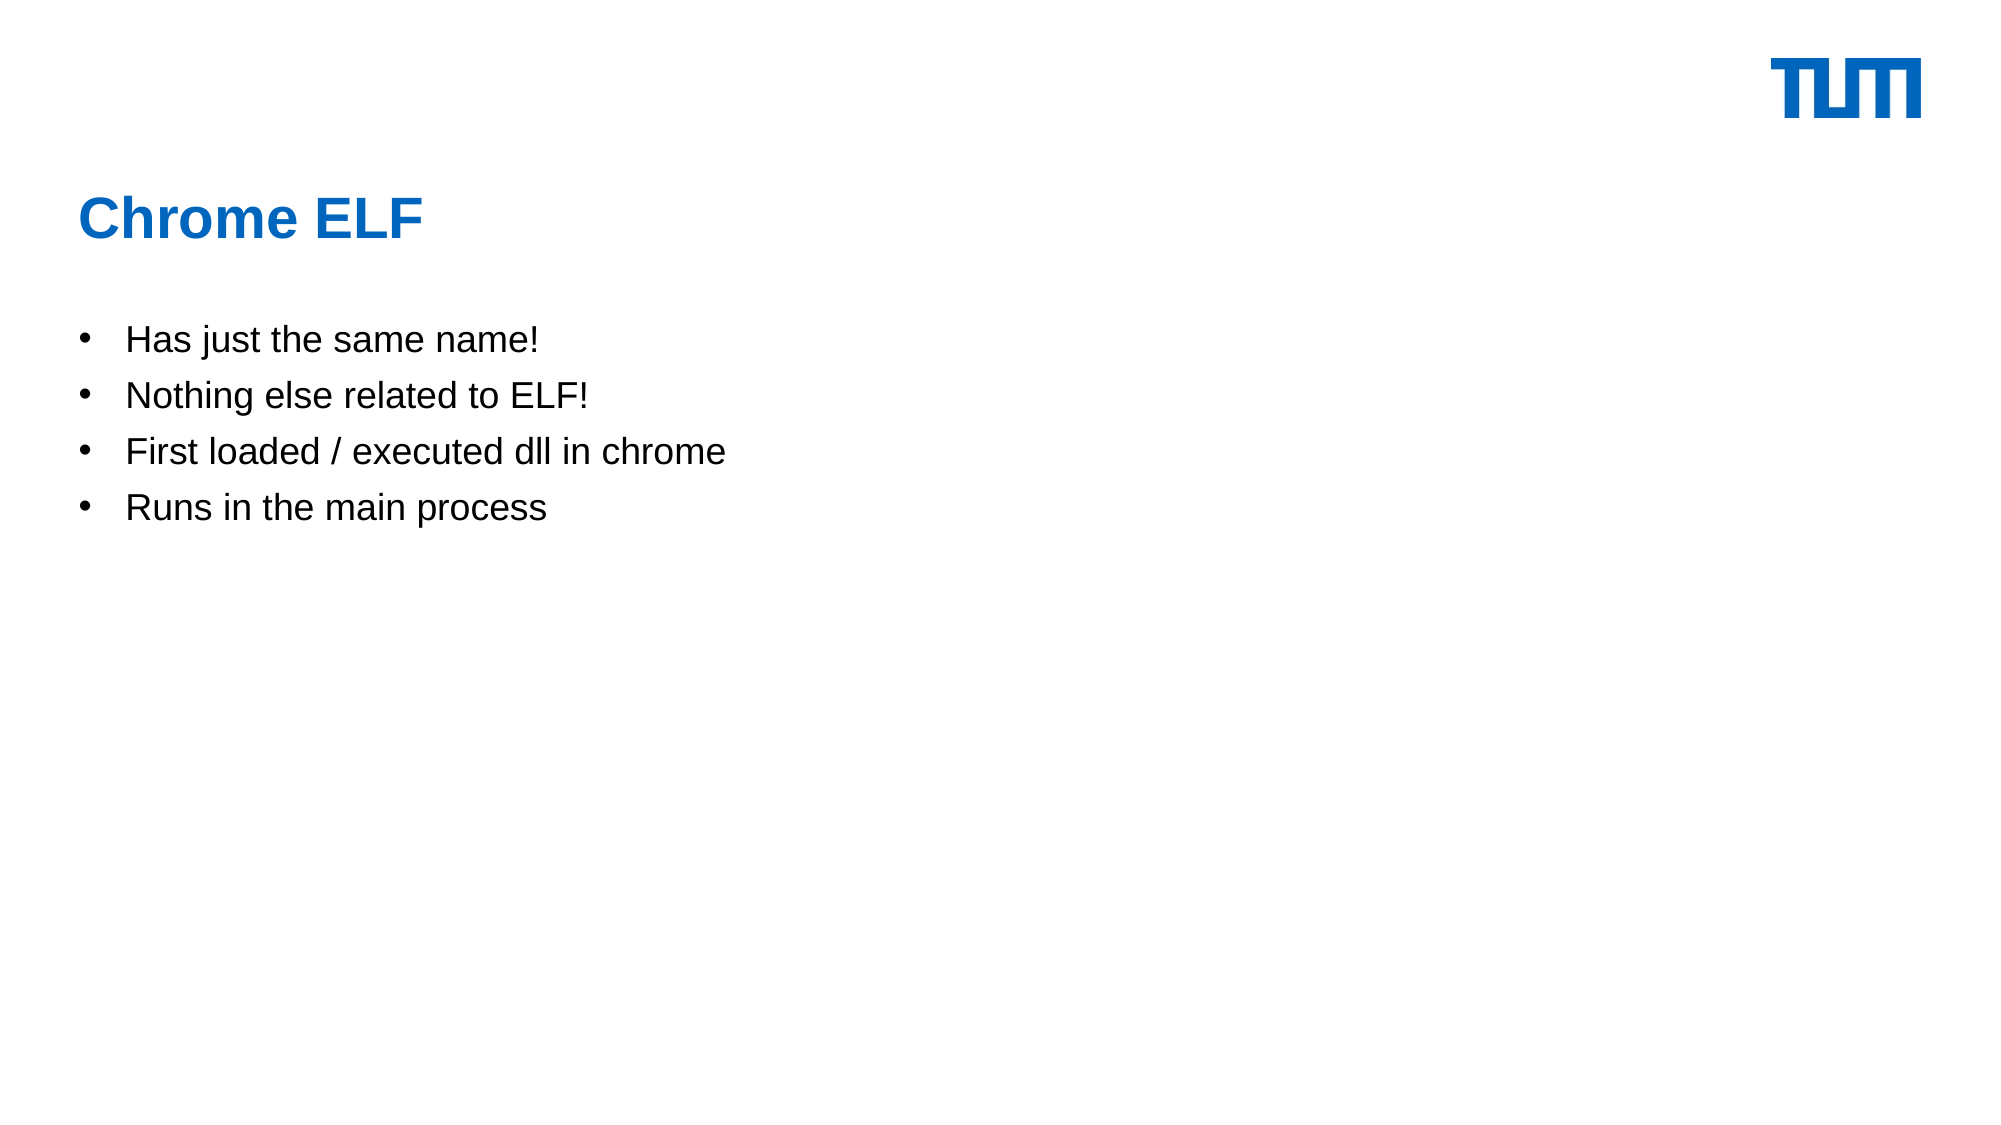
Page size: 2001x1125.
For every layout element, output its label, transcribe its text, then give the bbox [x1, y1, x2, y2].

list Has just the same name! Nothing else related to ELF! First loaded / executed dll in chrome Runs in the main process [78, 303, 1921, 1029]
picture [1771, 58, 1921, 118]
title Chrome ELF [78, 162, 1704, 222]
